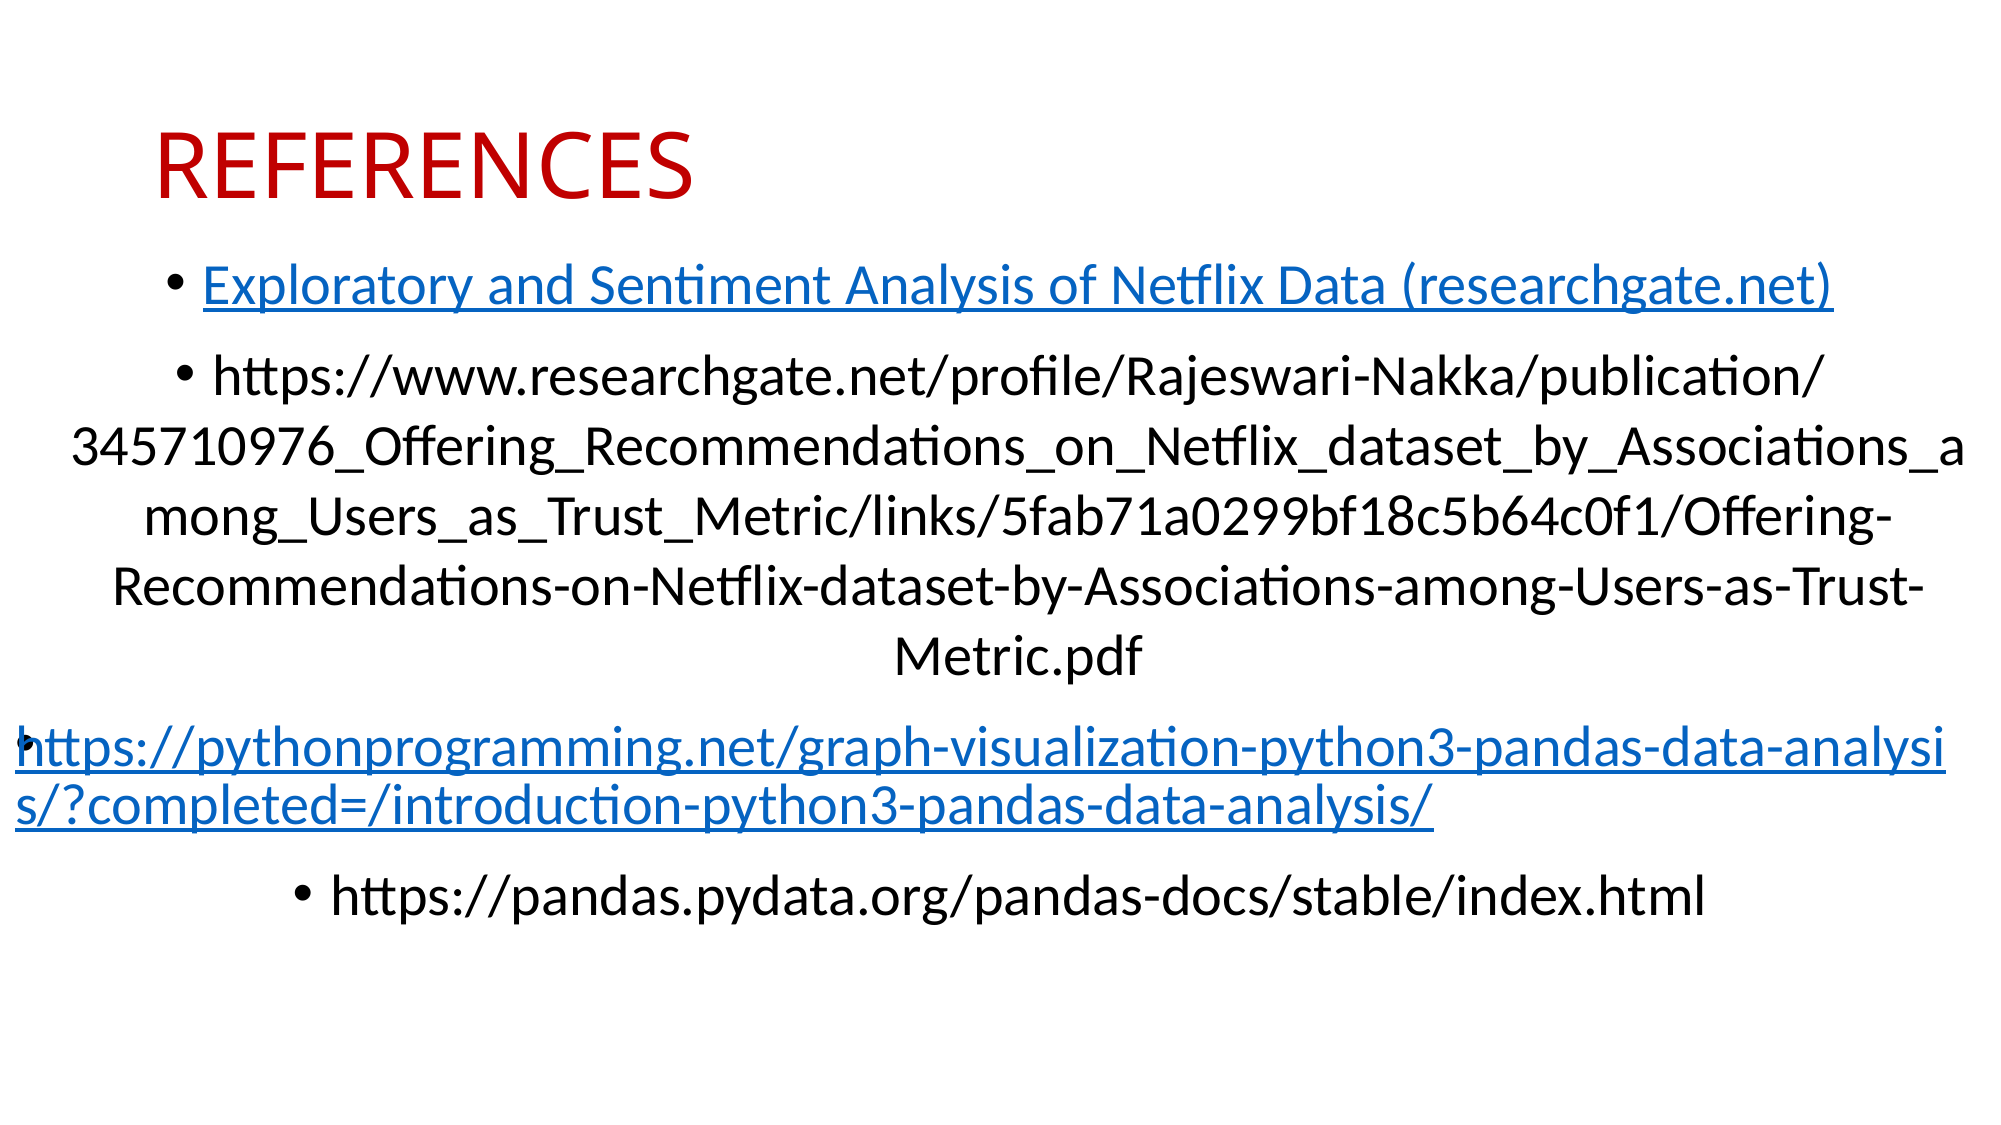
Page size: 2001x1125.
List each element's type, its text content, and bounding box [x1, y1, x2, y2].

title REFERENCES [137, 59, 1863, 238]
list Exploratory and Sentiment Analysis of Netflix Data (researchgate.net) https://www.researchgate.net/profile/Rajeswari-Nakka/publication/345710976_Offering_Recommendations_on_Netflix_dataset_by_Associations_among_Users_as_Trust_Metric/links/5fab71a0299bf18c5b64c0f1/Offering-Recommendations-on-Netflix-dataset-by-Associations-among-Users-as-Trust-Metric.pdf https://pythonprogramming.net/graph-visualization-python3-pandas-data-analysis/?completed=/introduction-python3-pandas-data-analysis/ https://pandas.pydata.org/pandas-docs/stable/index.html [0, 238, 2000, 1094]
